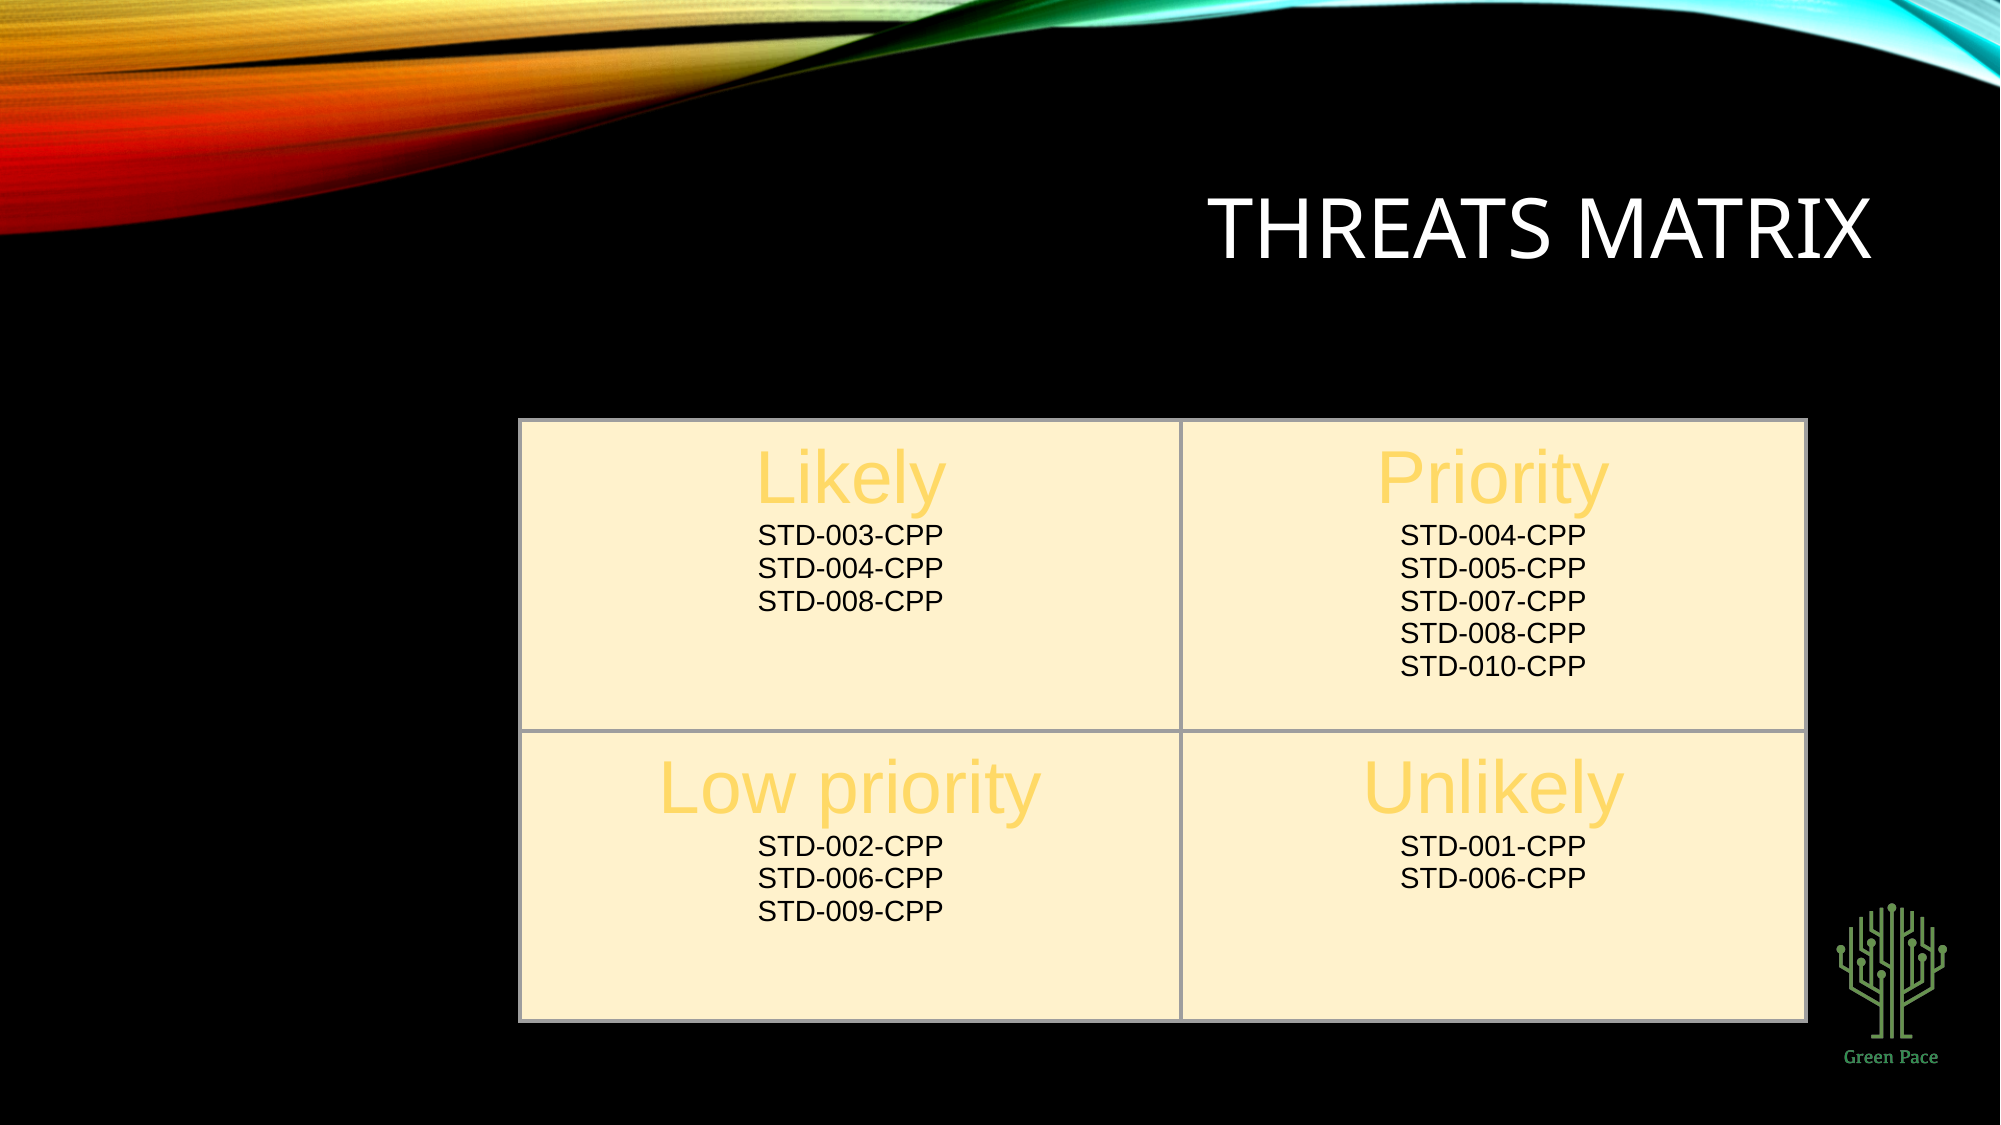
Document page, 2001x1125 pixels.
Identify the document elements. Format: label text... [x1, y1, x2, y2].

table_header Priority STD-004-CPP STD-005-CPP STD-007-CPP STD-008-CPP STD-010-CPP [1183, 422, 1804, 729]
table_cell Unlikely STD-001-CPP STD-006-CPP [1183, 733, 1804, 1019]
table_cell Low priority STD-002-CPP STD-006-CPP STD-009-CPP [522, 733, 1179, 1019]
picture [1817, 892, 1964, 1082]
picture [0, 0, 2000, 237]
title THREATS MATRIX [474, 125, 1888, 338]
table_header Likely STD-003-CPP STD-004-CPP STD-008-CPP [522, 422, 1179, 729]
